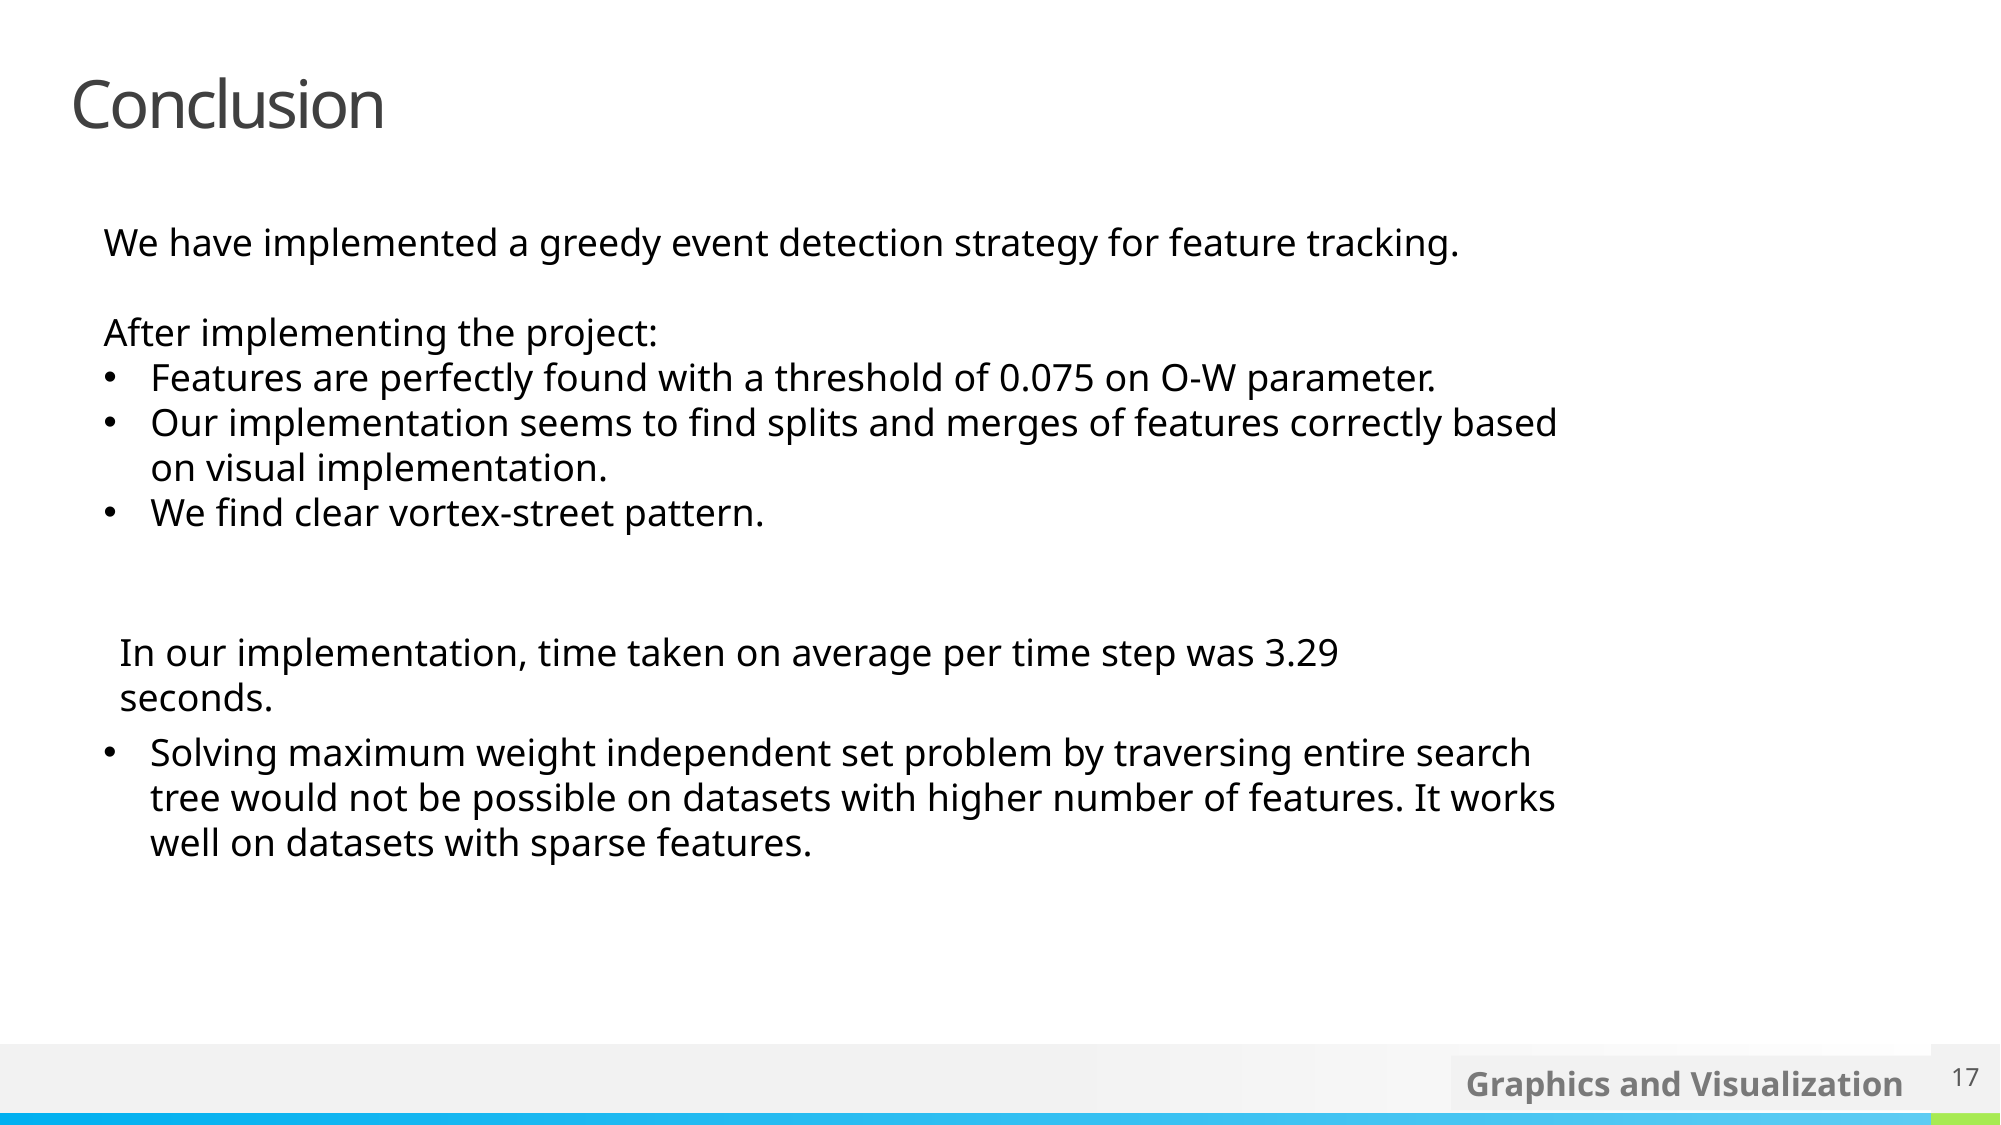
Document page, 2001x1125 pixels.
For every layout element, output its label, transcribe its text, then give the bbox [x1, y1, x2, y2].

title Conclusion [70, 70, 1932, 142]
text_box In our implementation, time taken on average per time step was 3.29 seconds. [104, 621, 1487, 727]
text_box We have implemented a greedy event detection strategy for feature tracking. After implementing the project: Features are perfectly found with a threshold of 0.075 on O-W parameter. Our implementation seems to find splits and merges of features correctly based on visual implementation. We find clear vortex-street pattern. [88, 166, 1603, 587]
text_box Solving maximum weight independent set problem by traversing entire search tree would not be possible on datasets with higher number of features. It works well on datasets with sparse features. [88, 721, 1612, 872]
text_box Graphics and Visualization [1451, 1055, 1931, 1111]
slide_number 17 [1931, 1044, 2000, 1114]
